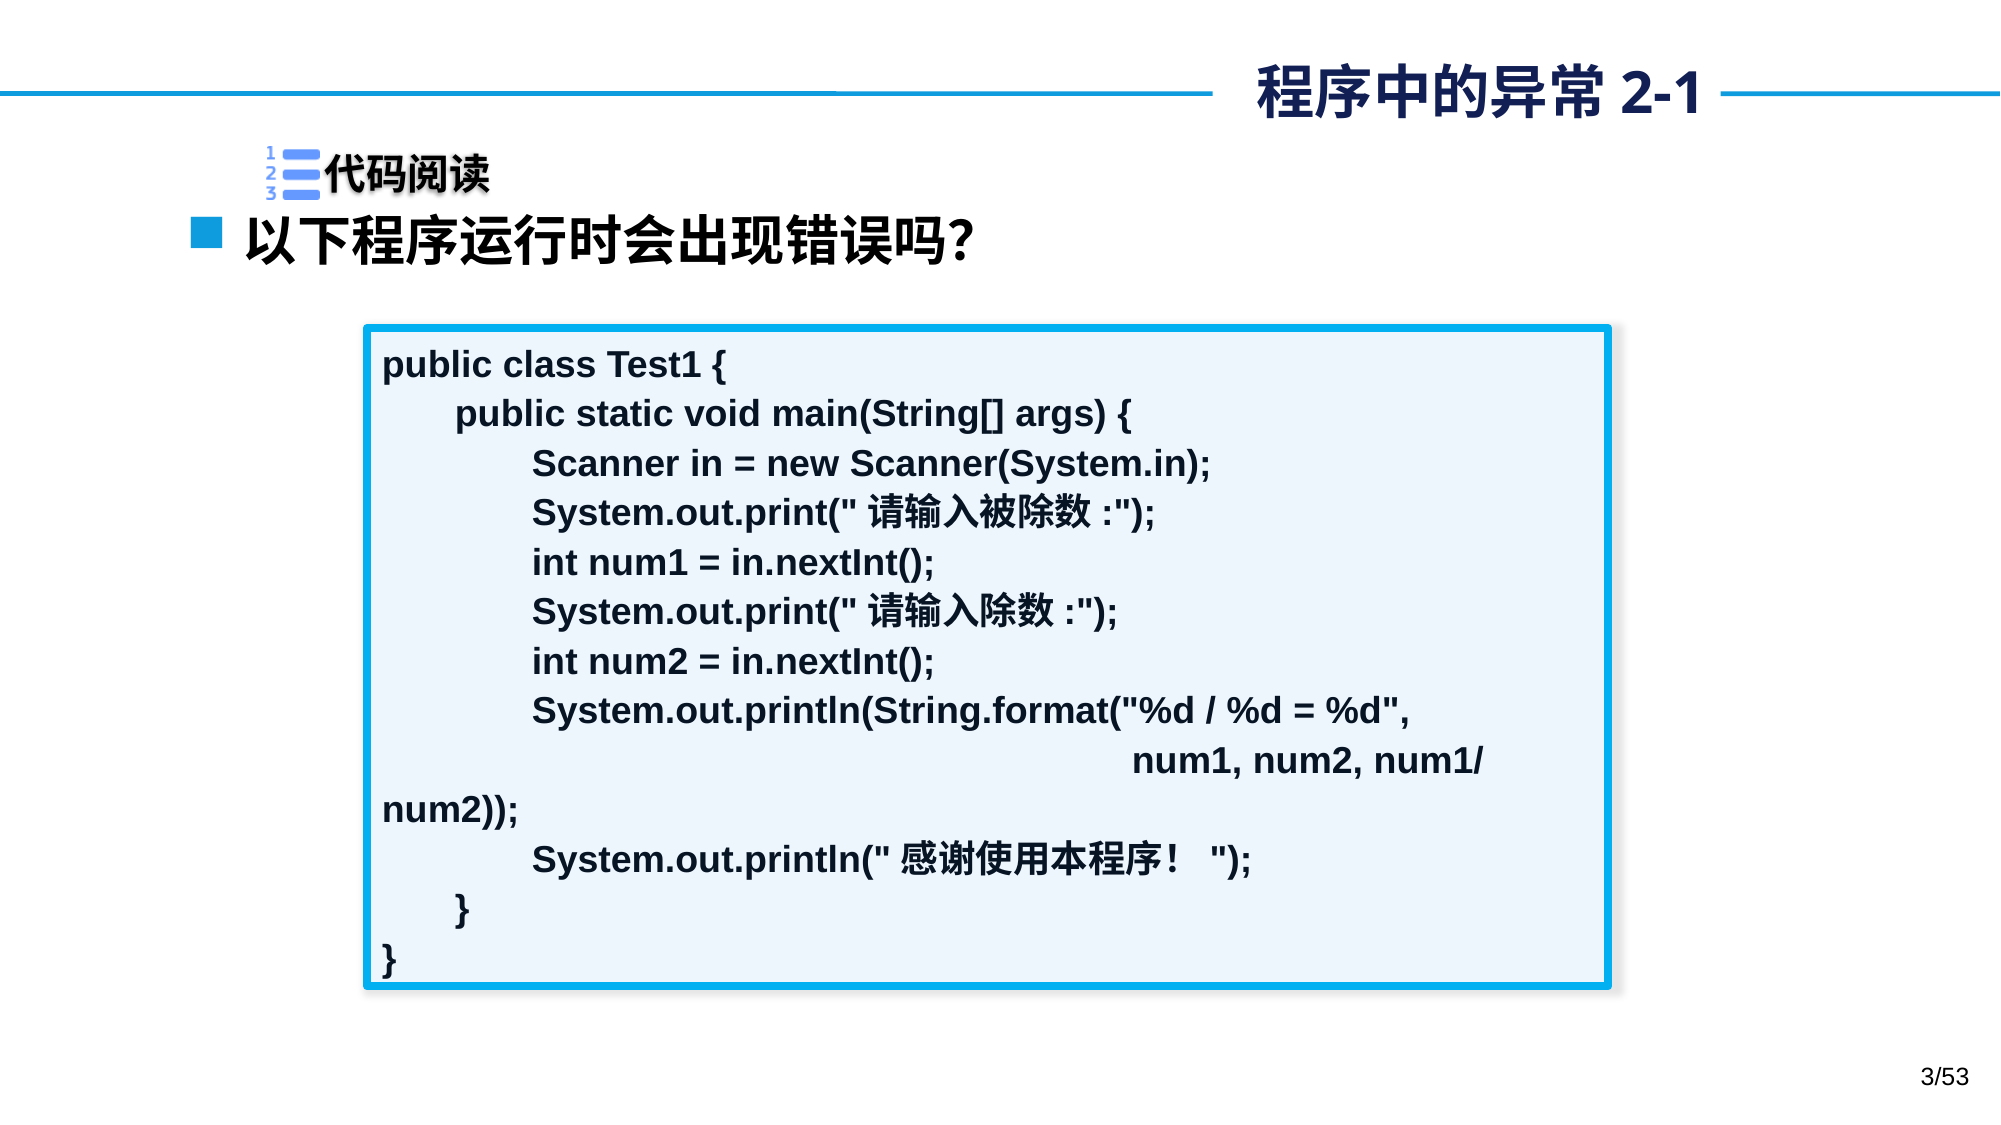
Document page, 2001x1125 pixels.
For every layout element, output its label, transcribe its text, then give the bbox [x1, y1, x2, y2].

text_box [266, 140, 508, 207]
text_box public class Test1 { public static void main(String[] args) { Scanner in = new Scanner(System.in); System.out.print("请输入被除数:"); int num1 = in.nextInt(); System.out.print("请输入除数:"); int num2 = in.nextInt(); System.out.println(String.format("%d / %d = %d", num1, num2, num1/ num2)); System.out.println("感谢使用本程序！"); } } [367, 328, 1609, 987]
slide_number 3/53 [1517, 1053, 1985, 1114]
title 程序中的异常2-1 [1212, 46, 1721, 133]
list 以下程序运行时会出现错误吗？ [171, 199, 1844, 1043]
